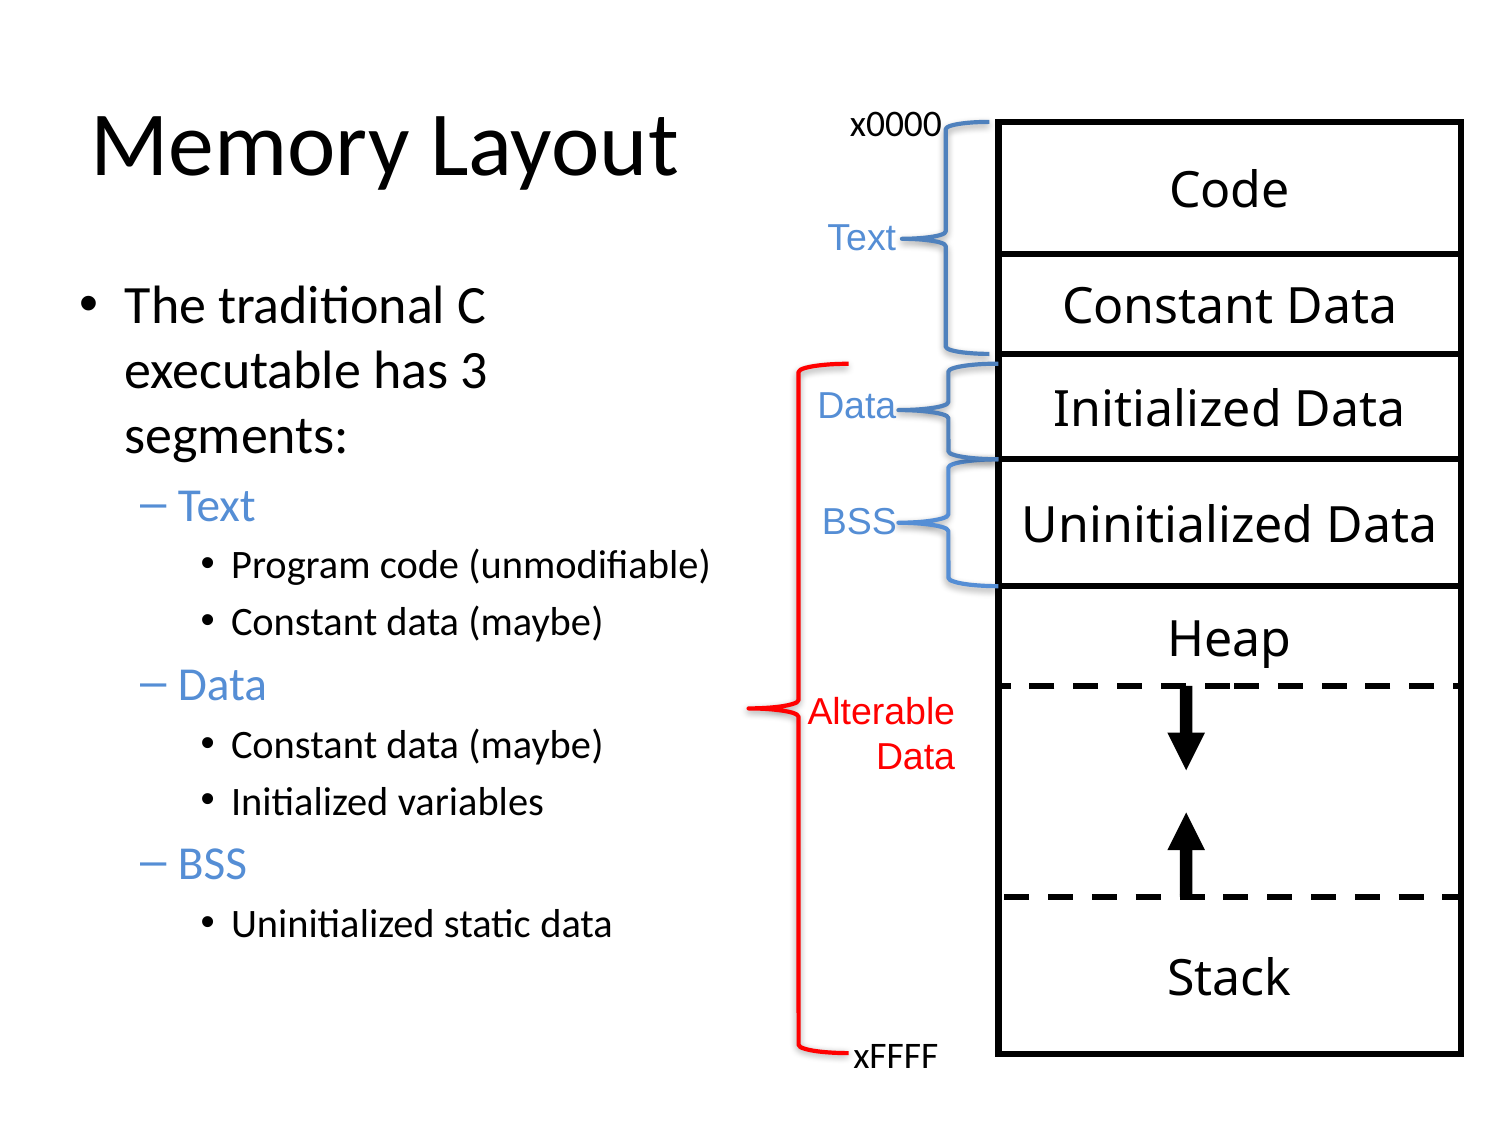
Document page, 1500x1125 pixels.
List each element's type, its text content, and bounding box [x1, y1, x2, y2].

text_box BSS [786, 489, 791, 550]
text_box x0000 [834, 91, 957, 152]
text_box [911, 361, 999, 462]
list The traditional C executable has 3 segments: Text Program code (unmodifiable) Constant data (maybe) Data Constant data (maybe) Initialized variables BSS Uninitialized static data [64, 262, 727, 1005]
text_box Uninitialized Data [1001, 460, 1461, 586]
text_box Data [785, 374, 792, 434]
text_box BSS [853, 489, 912, 550]
text_box Heap [998, 586, 1461, 687]
text_box Code [998, 121, 1461, 253]
text_box Initialized Data [998, 353, 1461, 460]
title Memory Layout [75, 45, 1425, 233]
text_box [796, 785, 849, 1056]
text_box [912, 463, 999, 589]
text_box [1179, 685, 1193, 771]
text_box [746, 705, 767, 712]
text_box [998, 687, 1461, 1055]
text_box Constant Data [998, 253, 1461, 353]
text_box xFFFF [838, 1023, 954, 1084]
text_box [911, 119, 990, 357]
text_box [796, 361, 849, 679]
text_box Alterable Data [767, 679, 970, 785]
text_box Text [785, 205, 911, 266]
text_box Data [853, 374, 911, 434]
